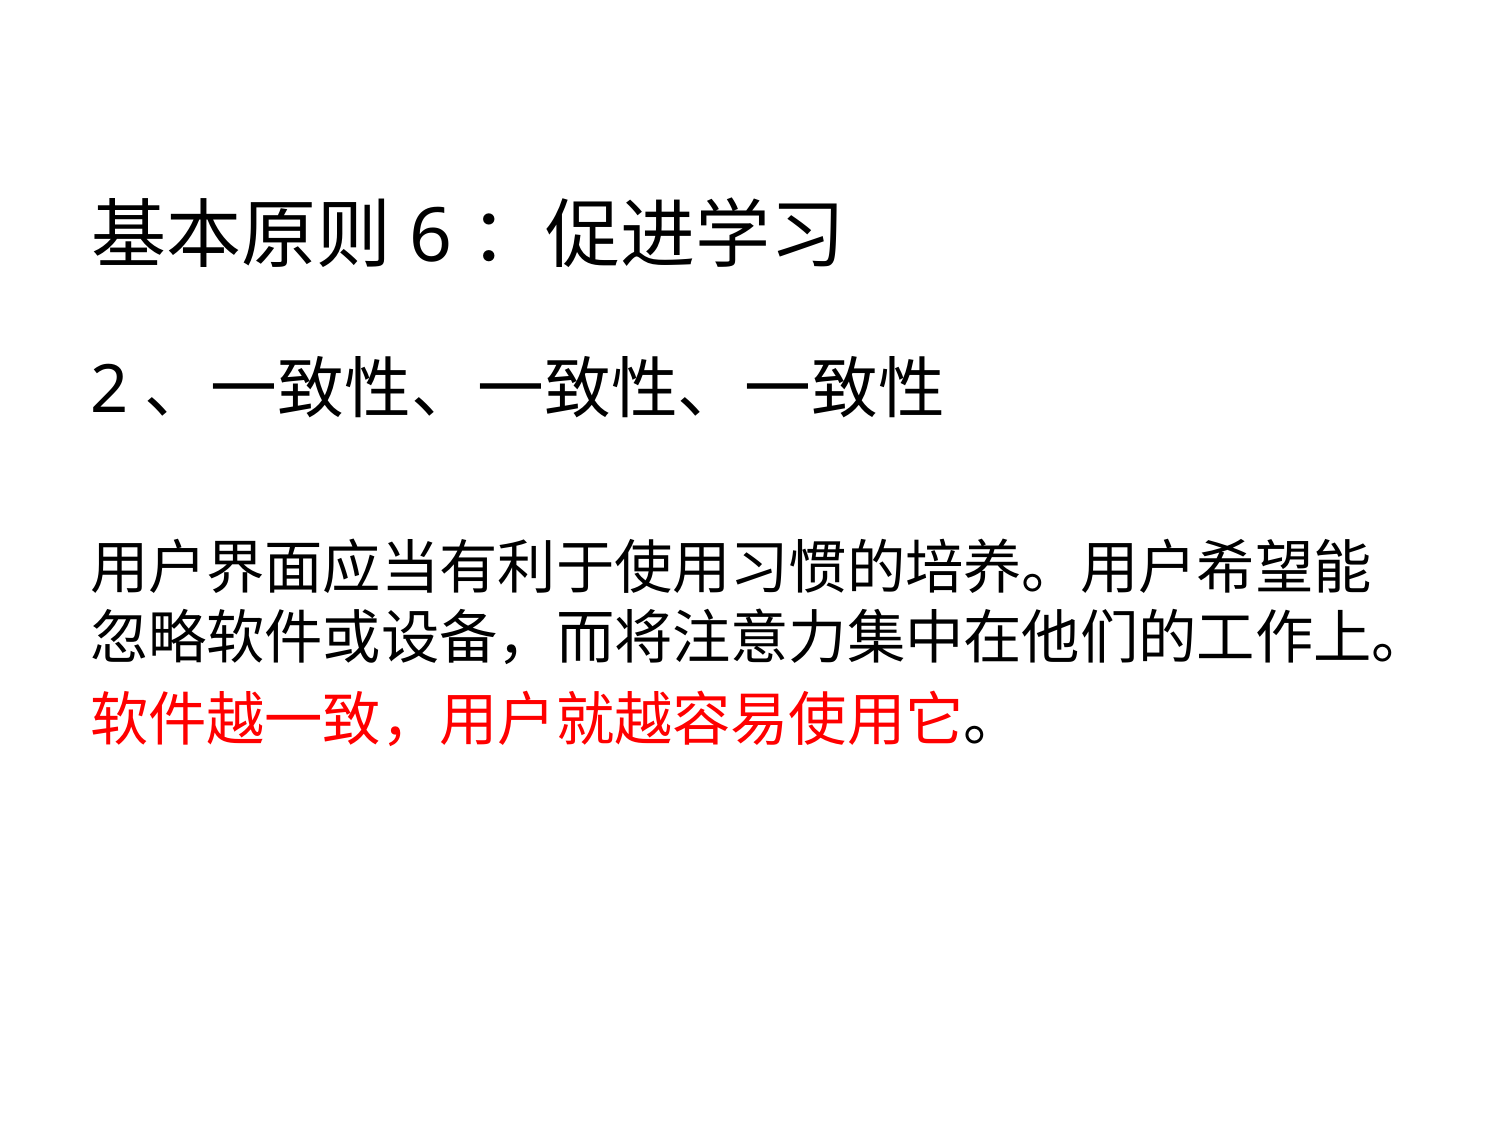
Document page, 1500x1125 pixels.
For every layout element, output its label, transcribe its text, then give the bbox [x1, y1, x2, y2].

text_box 基本原则6：促进学习 [76, 172, 1427, 291]
list 2、一致性、一致性、一致性 用户界面应当有利于使用习惯的培养。用户希望能忽略软件或设备，而将注意力集中在他们的工作上。 软件越一致，用户就越容易使用它。 [75, 338, 1425, 1005]
